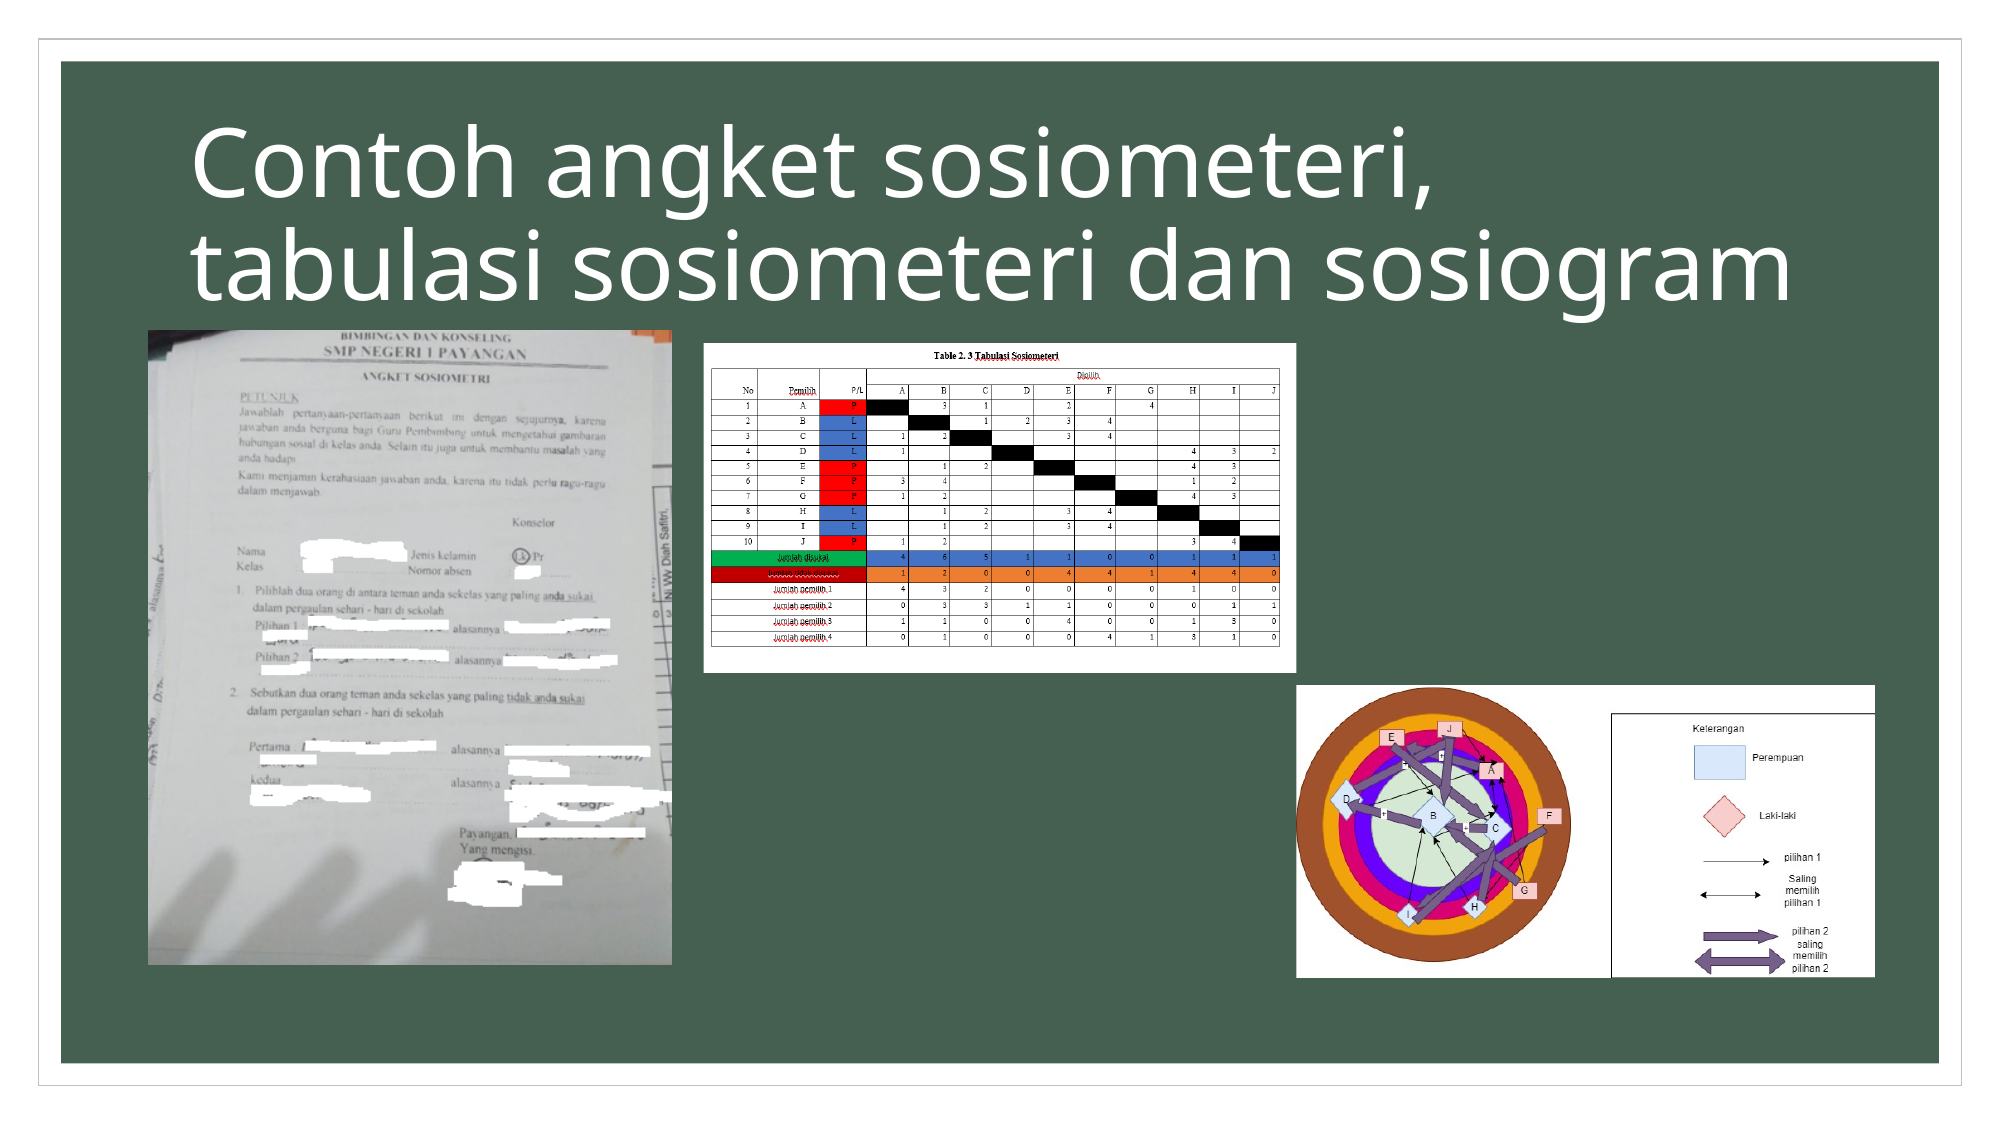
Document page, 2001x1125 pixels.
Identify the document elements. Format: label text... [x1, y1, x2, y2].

picture [1296, 685, 1876, 978]
title Contoh angket sosiometeri, tabulasi sosiometeri dan sosiogram [174, 105, 1825, 331]
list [148, 330, 672, 965]
picture [703, 343, 1297, 673]
